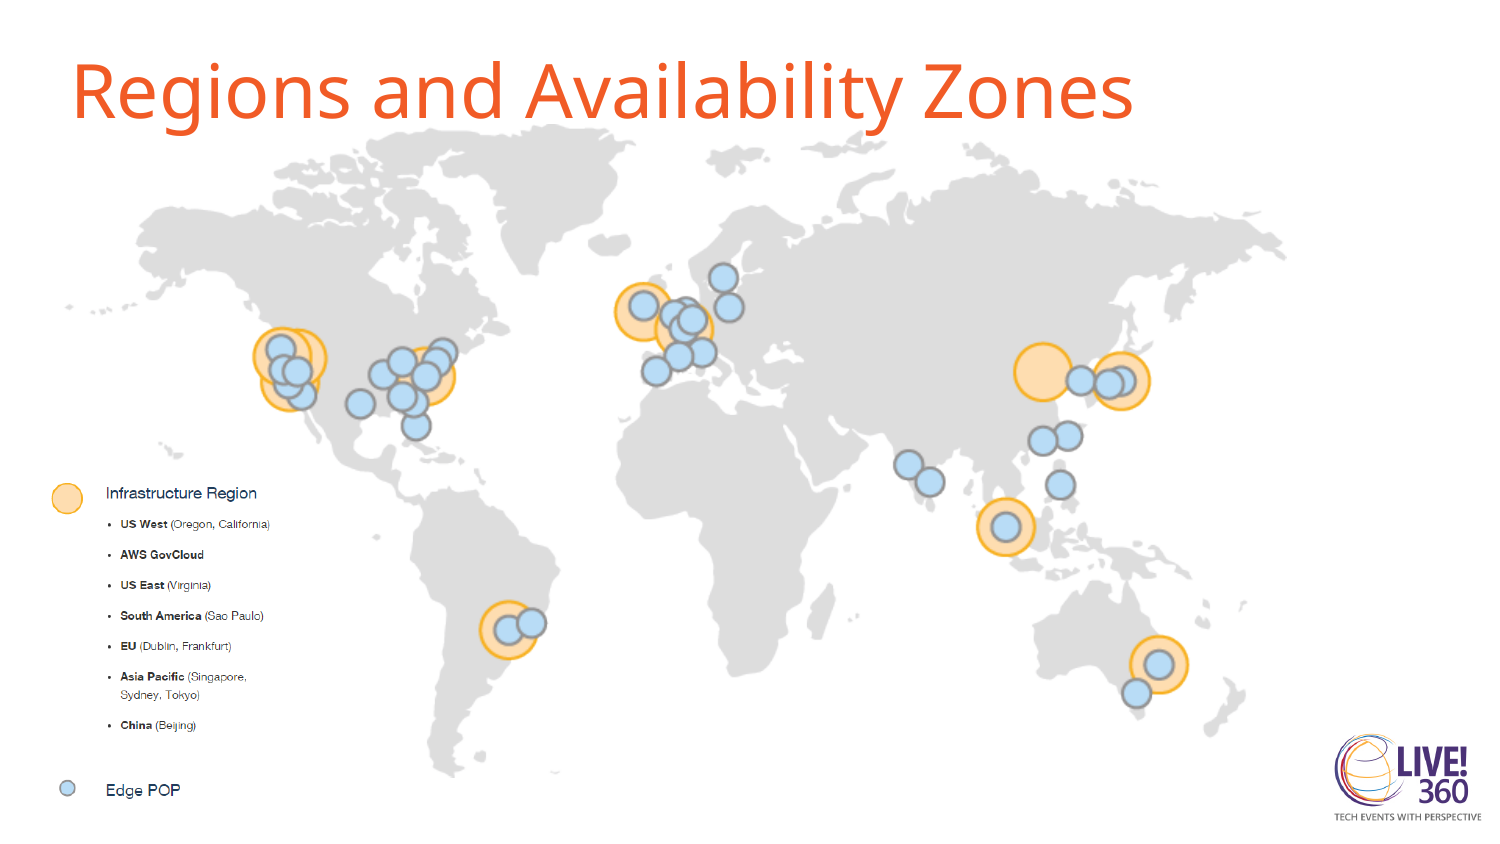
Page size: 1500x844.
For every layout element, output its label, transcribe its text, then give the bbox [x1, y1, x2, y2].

title Regions and Availability Zones [55, 17, 1459, 159]
picture [0, 0, 1500, 844]
